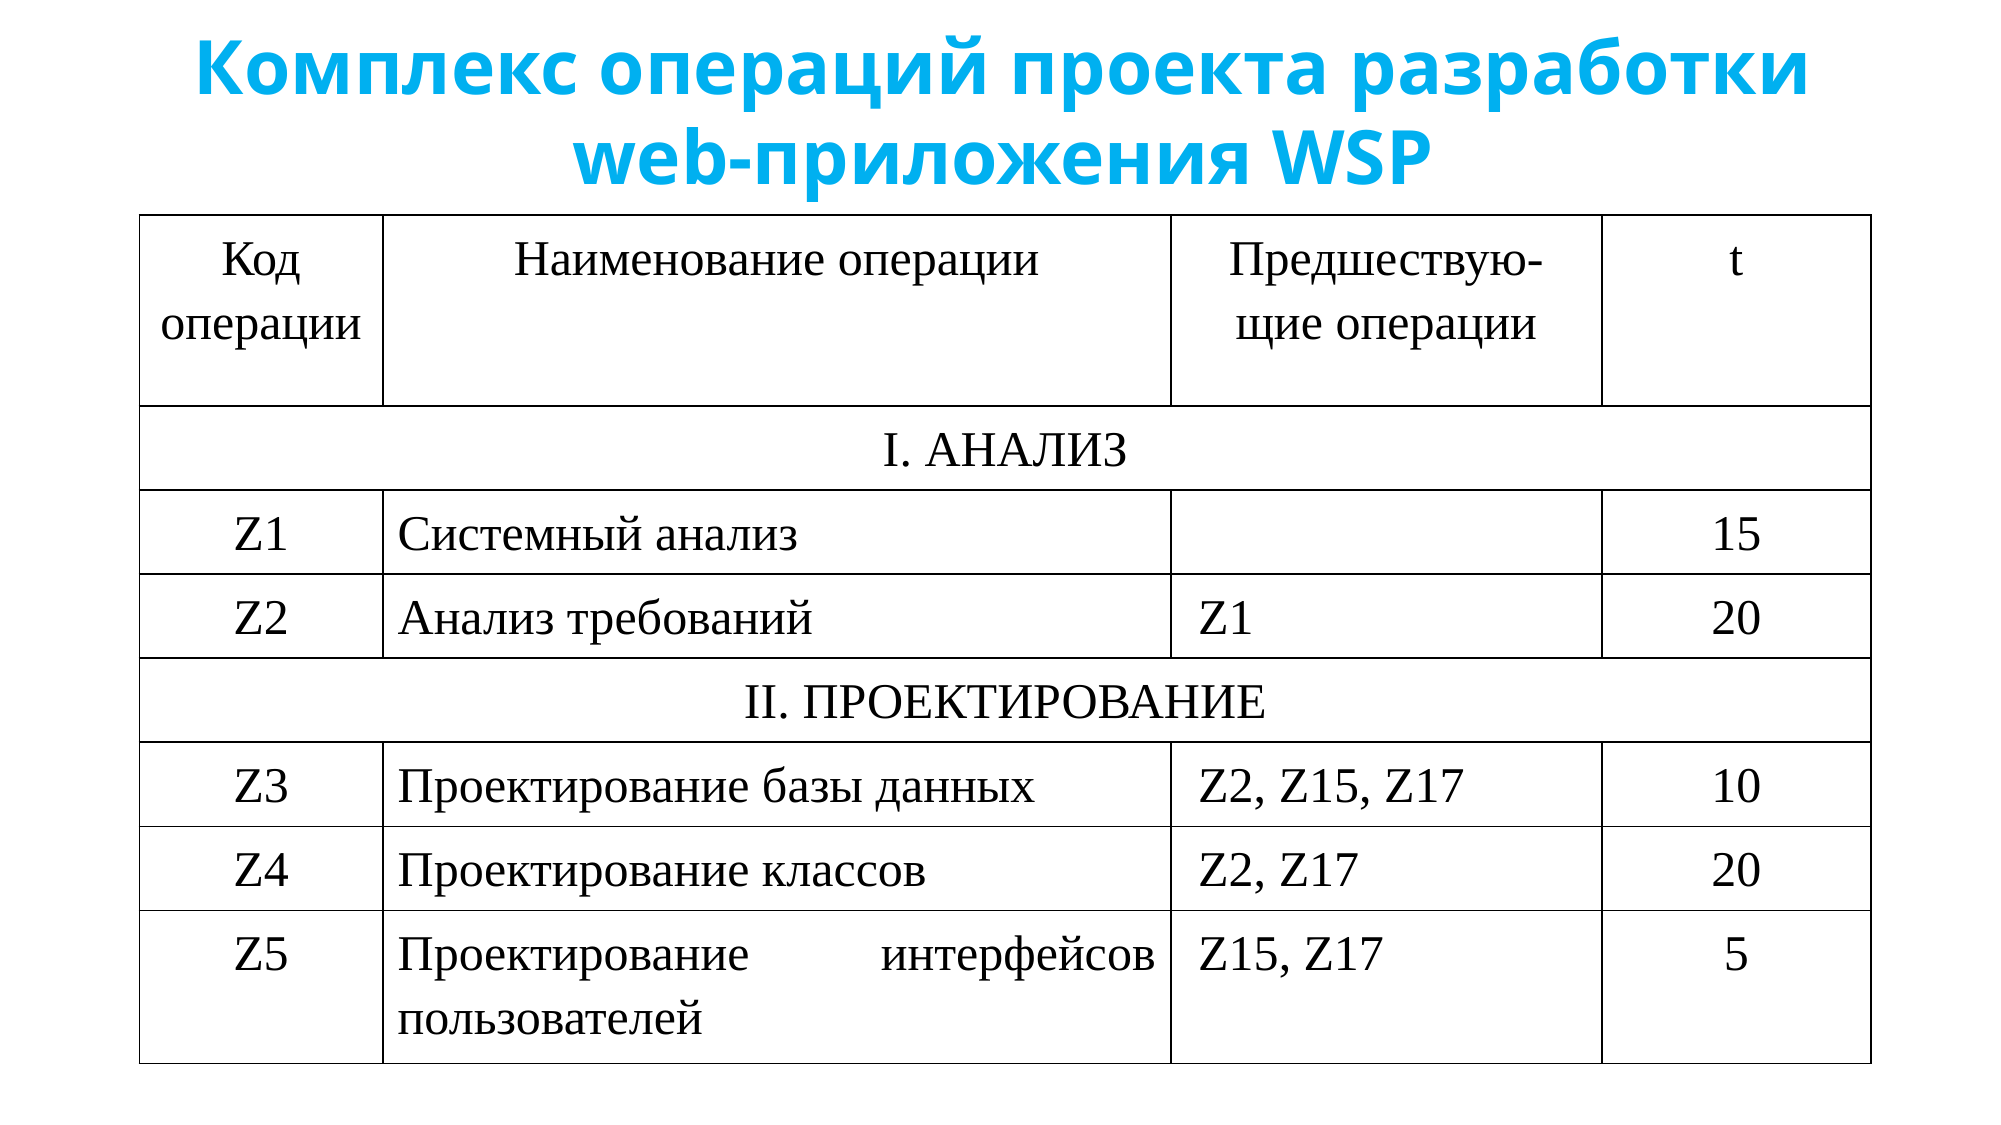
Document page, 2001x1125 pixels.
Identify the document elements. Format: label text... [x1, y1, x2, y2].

table_cell 15 [1603, 491, 1870, 573]
table_header Наименование операции [384, 216, 1170, 405]
table_cell Z1 [140, 491, 382, 573]
table_cell II. ПРОЕКТИРОВАНИЕ [140, 659, 1870, 741]
table_cell Z2, Z17 [1172, 827, 1601, 910]
table_header Предшествую-щие операции [1172, 216, 1601, 405]
table_header Код операции [140, 216, 382, 405]
table_cell Анализ требований [384, 575, 1170, 657]
text_box Комплекс операций проекта разработки web-приложения WSP [172, 11, 1834, 207]
table_cell Z1 [1172, 575, 1601, 657]
table_cell Z2 [140, 575, 382, 657]
table_header t [1603, 216, 1870, 405]
table_cell Проектирование базы данных [384, 743, 1170, 826]
table_cell Проектирование интерфейсов пользователей [384, 911, 1170, 1063]
table_cell Z15, Z17 [1172, 911, 1601, 1063]
table_cell I. АНАЛИЗ [140, 407, 1870, 489]
table_cell [1172, 491, 1601, 573]
table_cell 5 [1603, 911, 1870, 1063]
table_cell 20 [1603, 827, 1870, 910]
table_cell Системный анализ [384, 491, 1170, 573]
table_cell 10 [1603, 743, 1870, 826]
table_cell Z3 [140, 743, 382, 826]
table_cell Проектирование классов [384, 827, 1170, 910]
table_cell 20 [1603, 575, 1870, 657]
table_cell Z2, Z15, Z17 [1172, 743, 1601, 826]
table_cell Z5 [140, 911, 382, 1063]
table_cell Z4 [140, 827, 382, 910]
